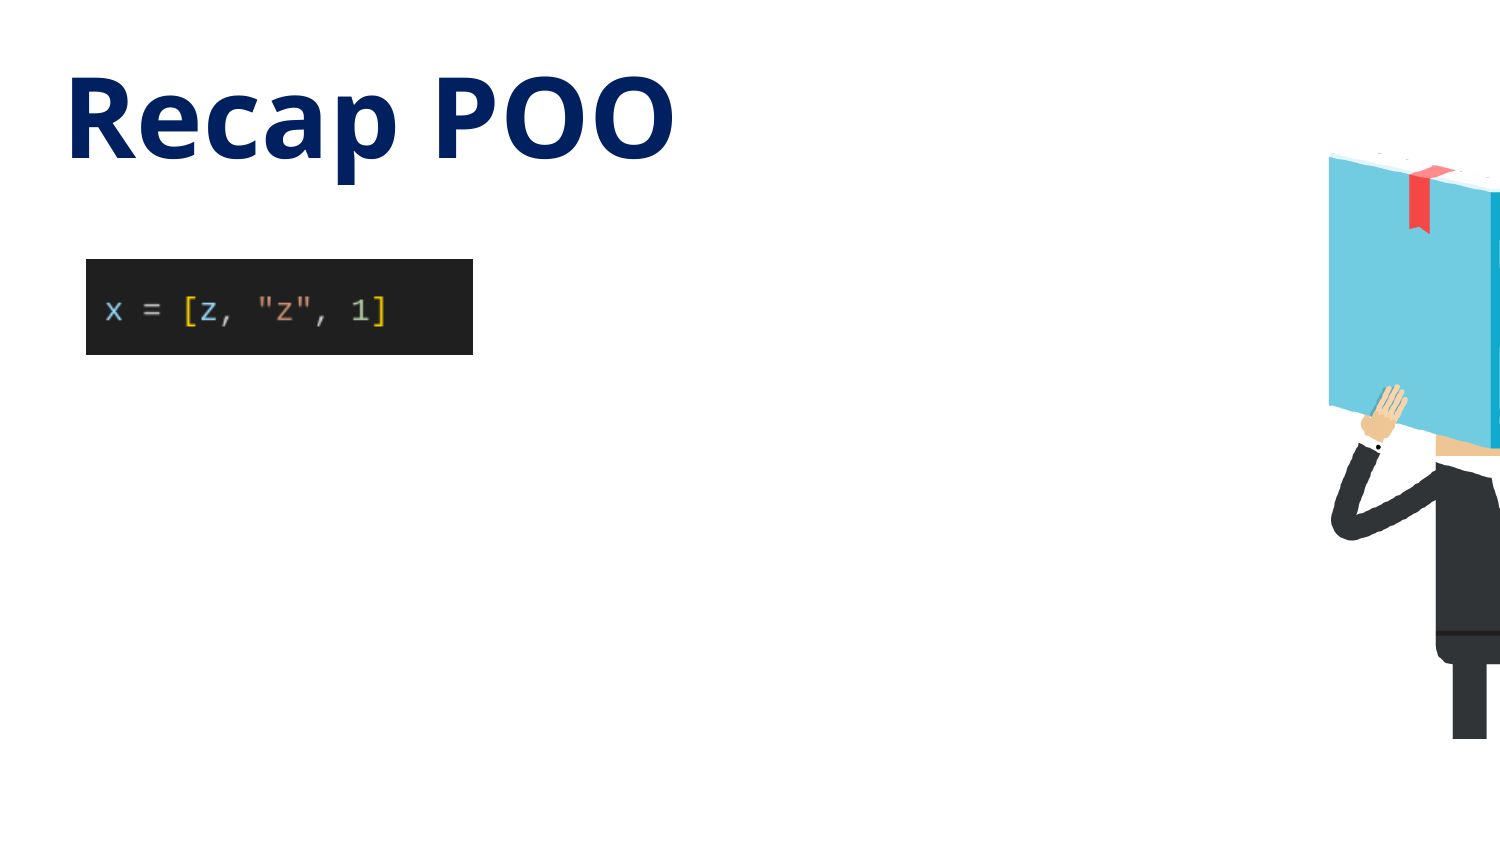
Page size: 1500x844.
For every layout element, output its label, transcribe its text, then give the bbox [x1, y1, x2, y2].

picture [1328, 147, 1500, 739]
picture [86, 259, 473, 355]
text_box Recap POO [47, 30, 1275, 179]
